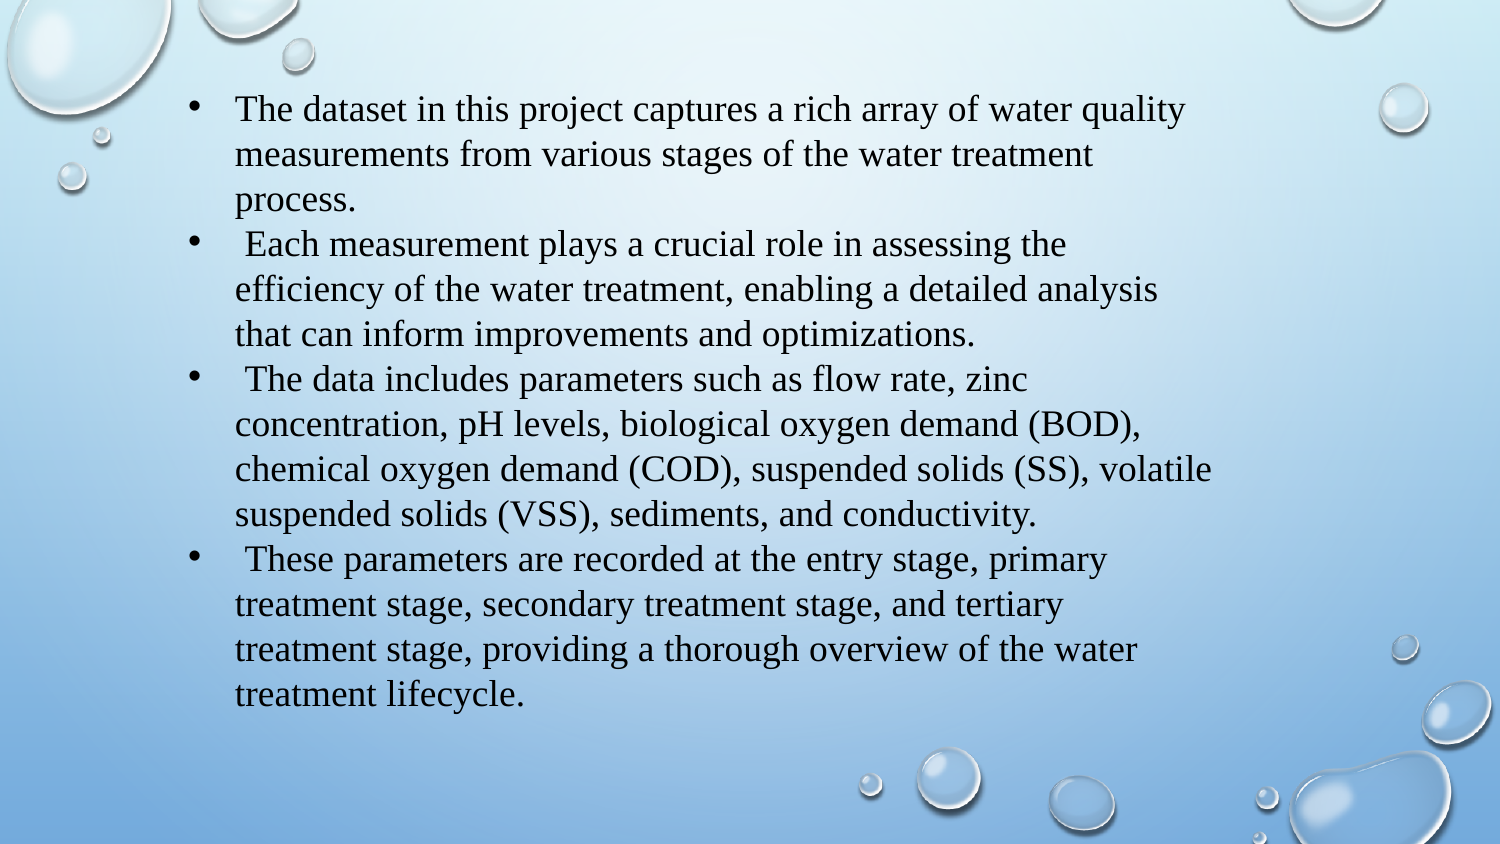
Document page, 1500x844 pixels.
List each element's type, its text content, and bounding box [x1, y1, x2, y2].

text_box The dataset in this project captures a rich array of water quality measurements from various stages of the water treatment process. Each measurement plays a crucial role in assessing the efficiency of the water treatment, enabling a detailed analysis that can inform improvements and optimizations. The data includes parameters such as flow rate, zinc concentration, pH levels, biological oxygen demand (BOD), chemical oxygen demand (COD), suspended solids (SS), volatile suspended solids (VSS), sediments, and conductivity. These parameters are recorded at the entry stage, primary treatment stage, secondary treatment stage, and tertiary treatment stage, providing a thorough overview of the water treatment lifecycle. [173, 76, 1229, 766]
picture [0, 0, 1500, 844]
